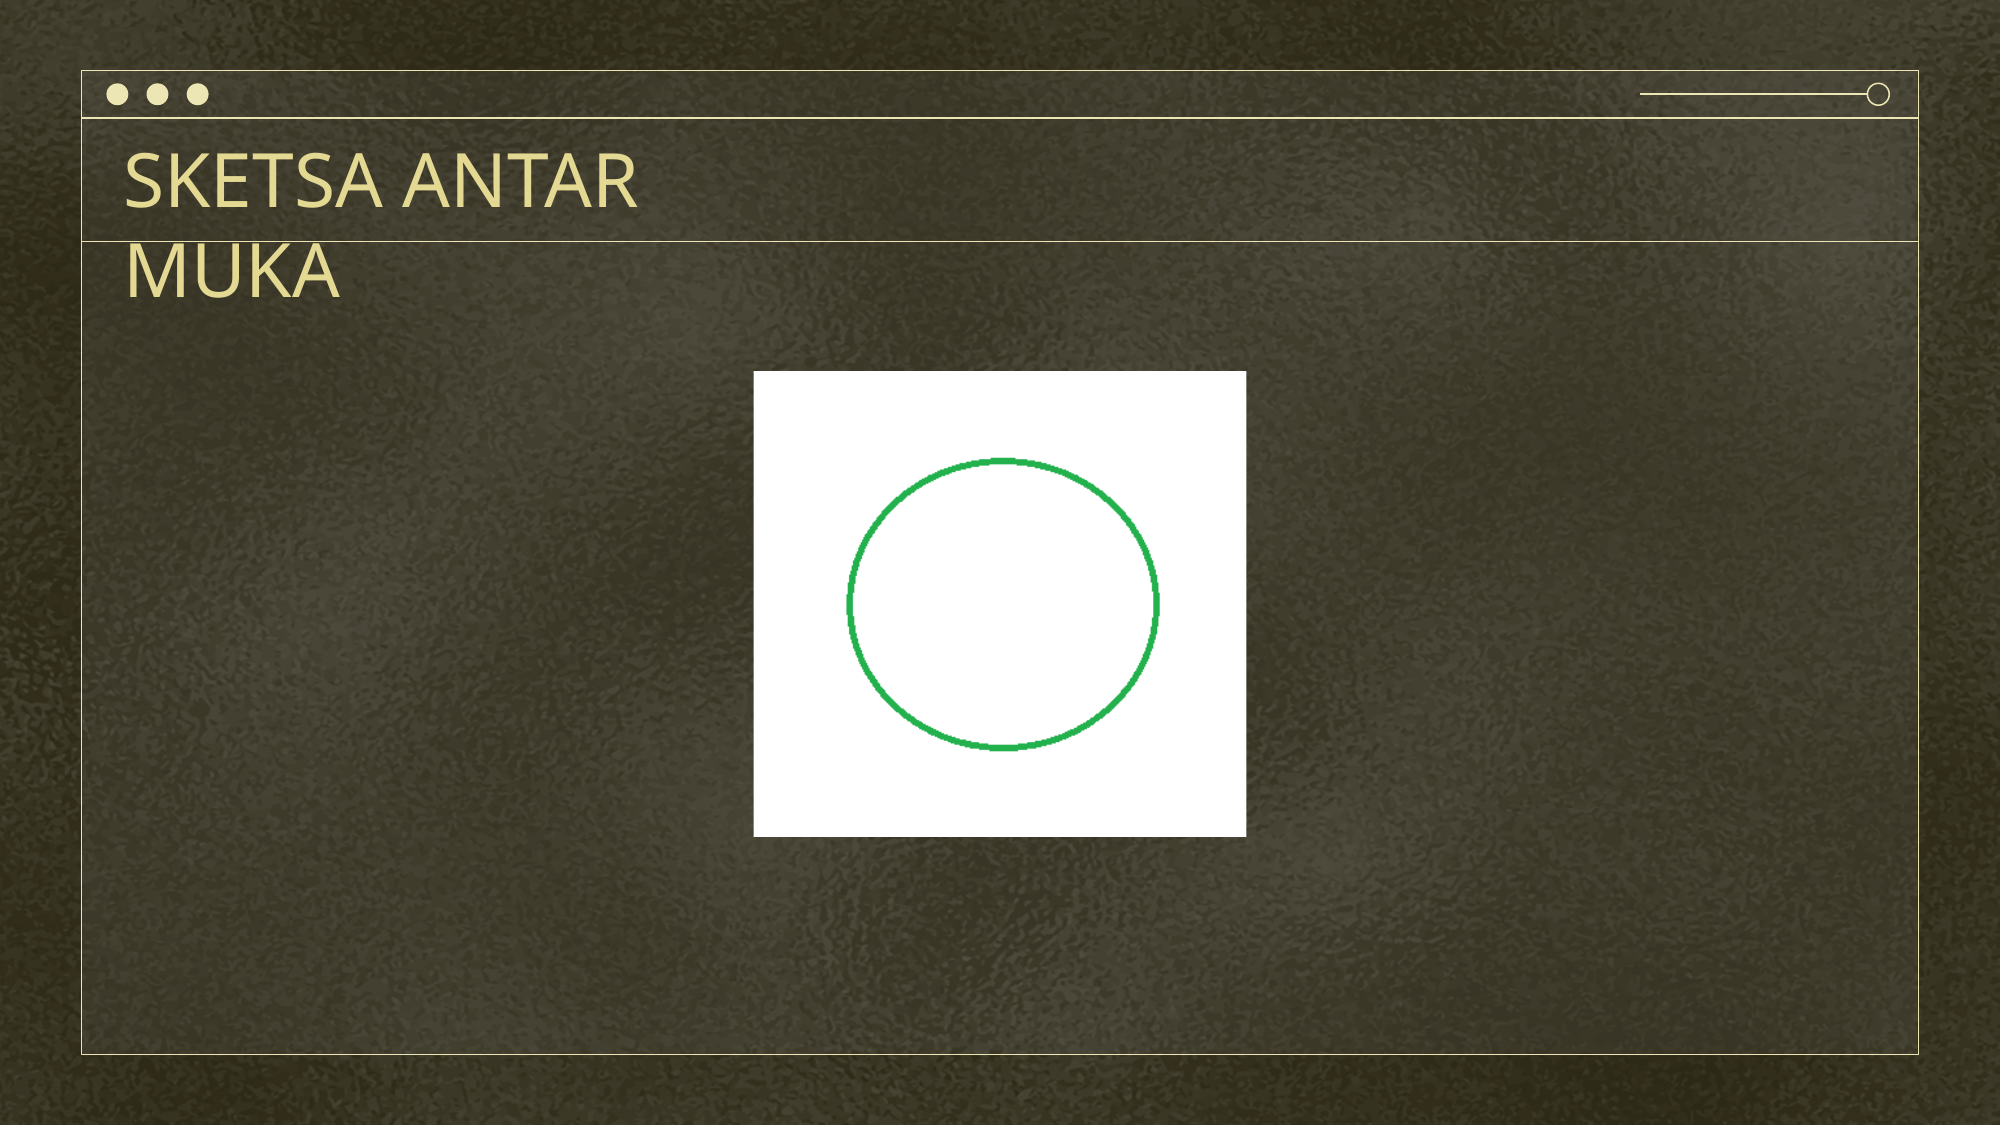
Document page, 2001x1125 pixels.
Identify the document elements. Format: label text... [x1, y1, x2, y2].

picture [753, 371, 1247, 837]
text_box SKETSA ANTAR MUKA [108, 124, 764, 320]
